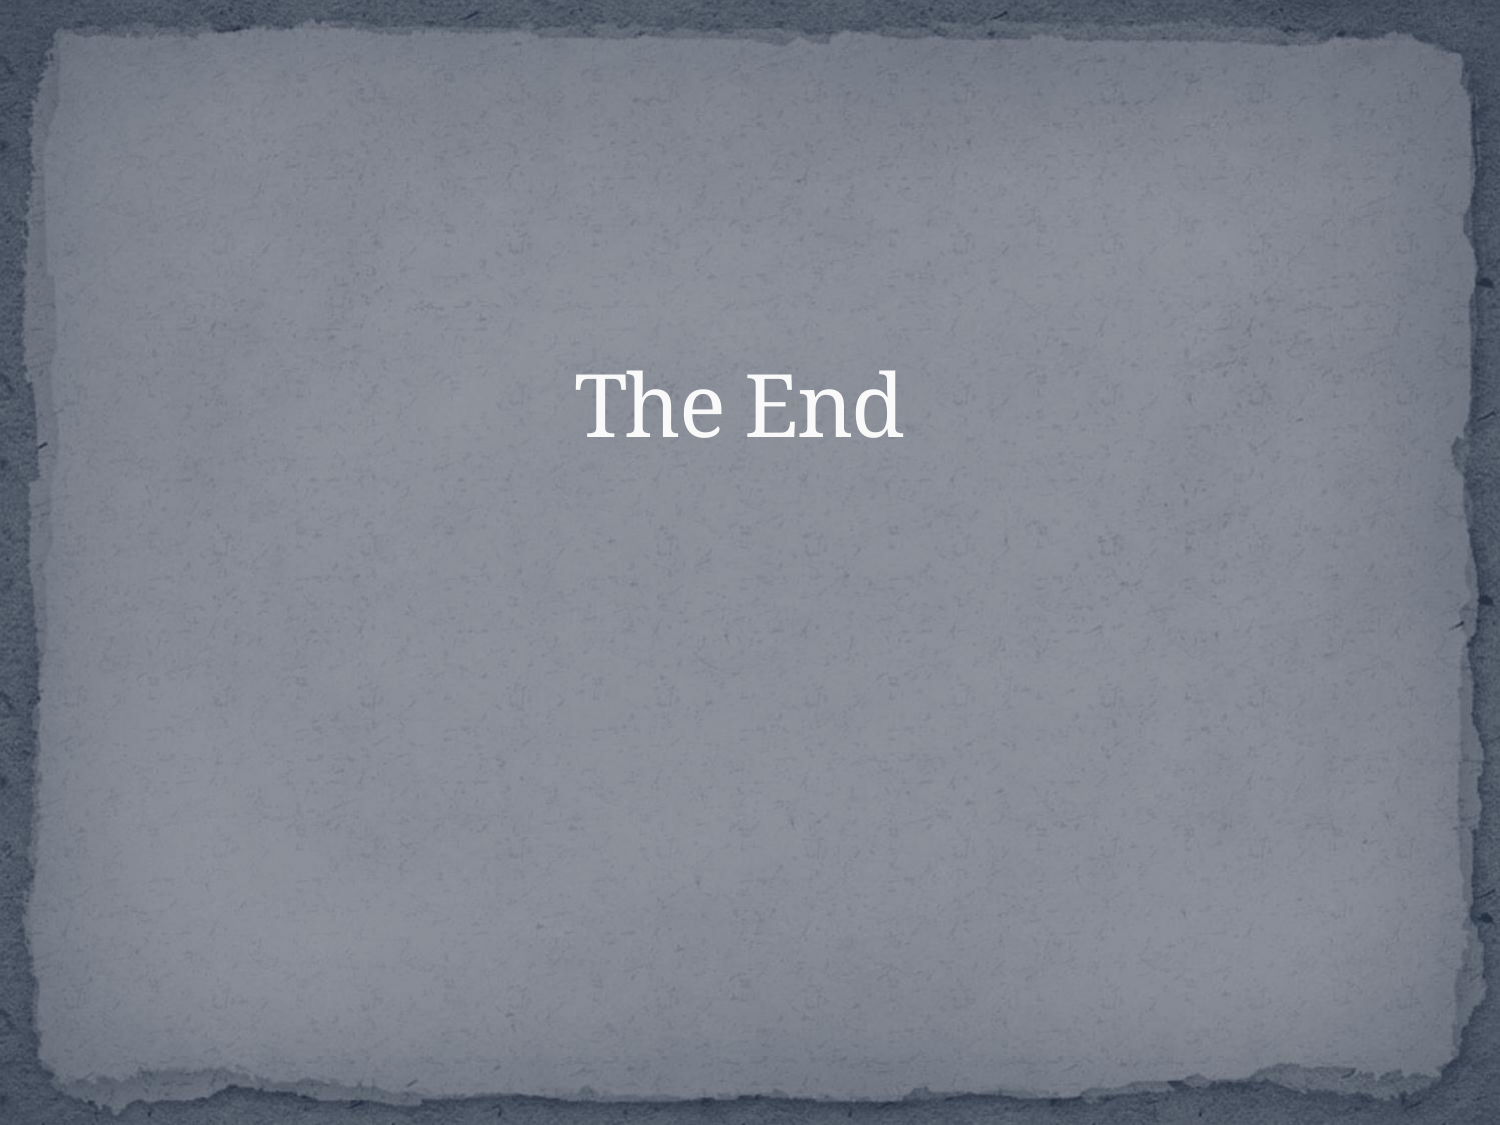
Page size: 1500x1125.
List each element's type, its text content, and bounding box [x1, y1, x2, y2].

picture [0, 0, 1500, 1125]
title The End [74, 262, 1425, 463]
